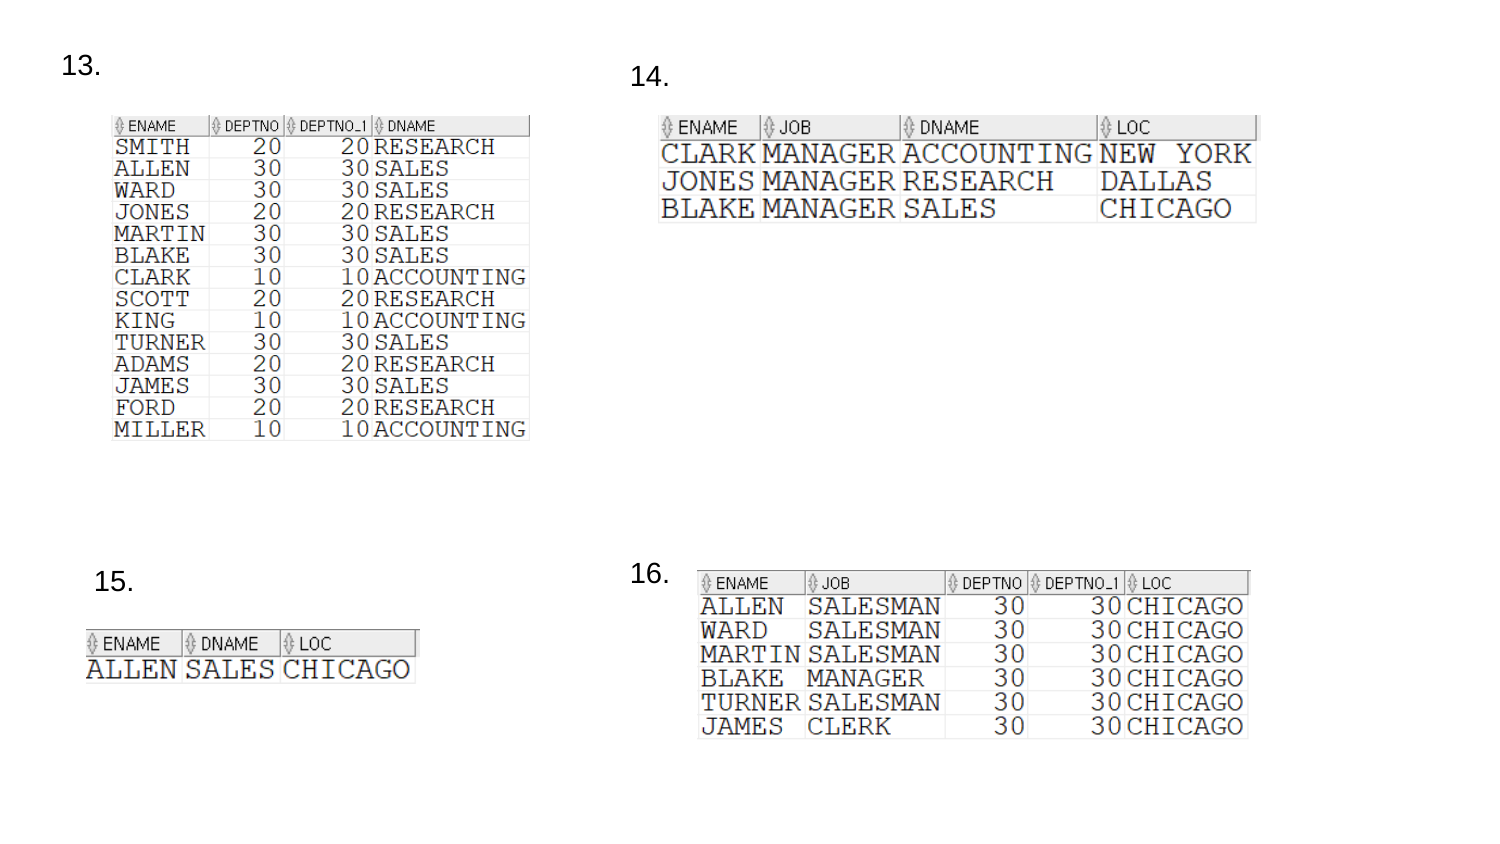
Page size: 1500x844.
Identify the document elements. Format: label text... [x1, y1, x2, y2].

text_box 15. [78, 547, 157, 613]
text_box 13. [46, 31, 124, 97]
picture [86, 629, 421, 684]
text_box 14. [614, 42, 693, 108]
picture [658, 115, 1262, 229]
text_box 16. [614, 539, 693, 605]
picture [111, 115, 530, 441]
picture [697, 570, 1251, 743]
